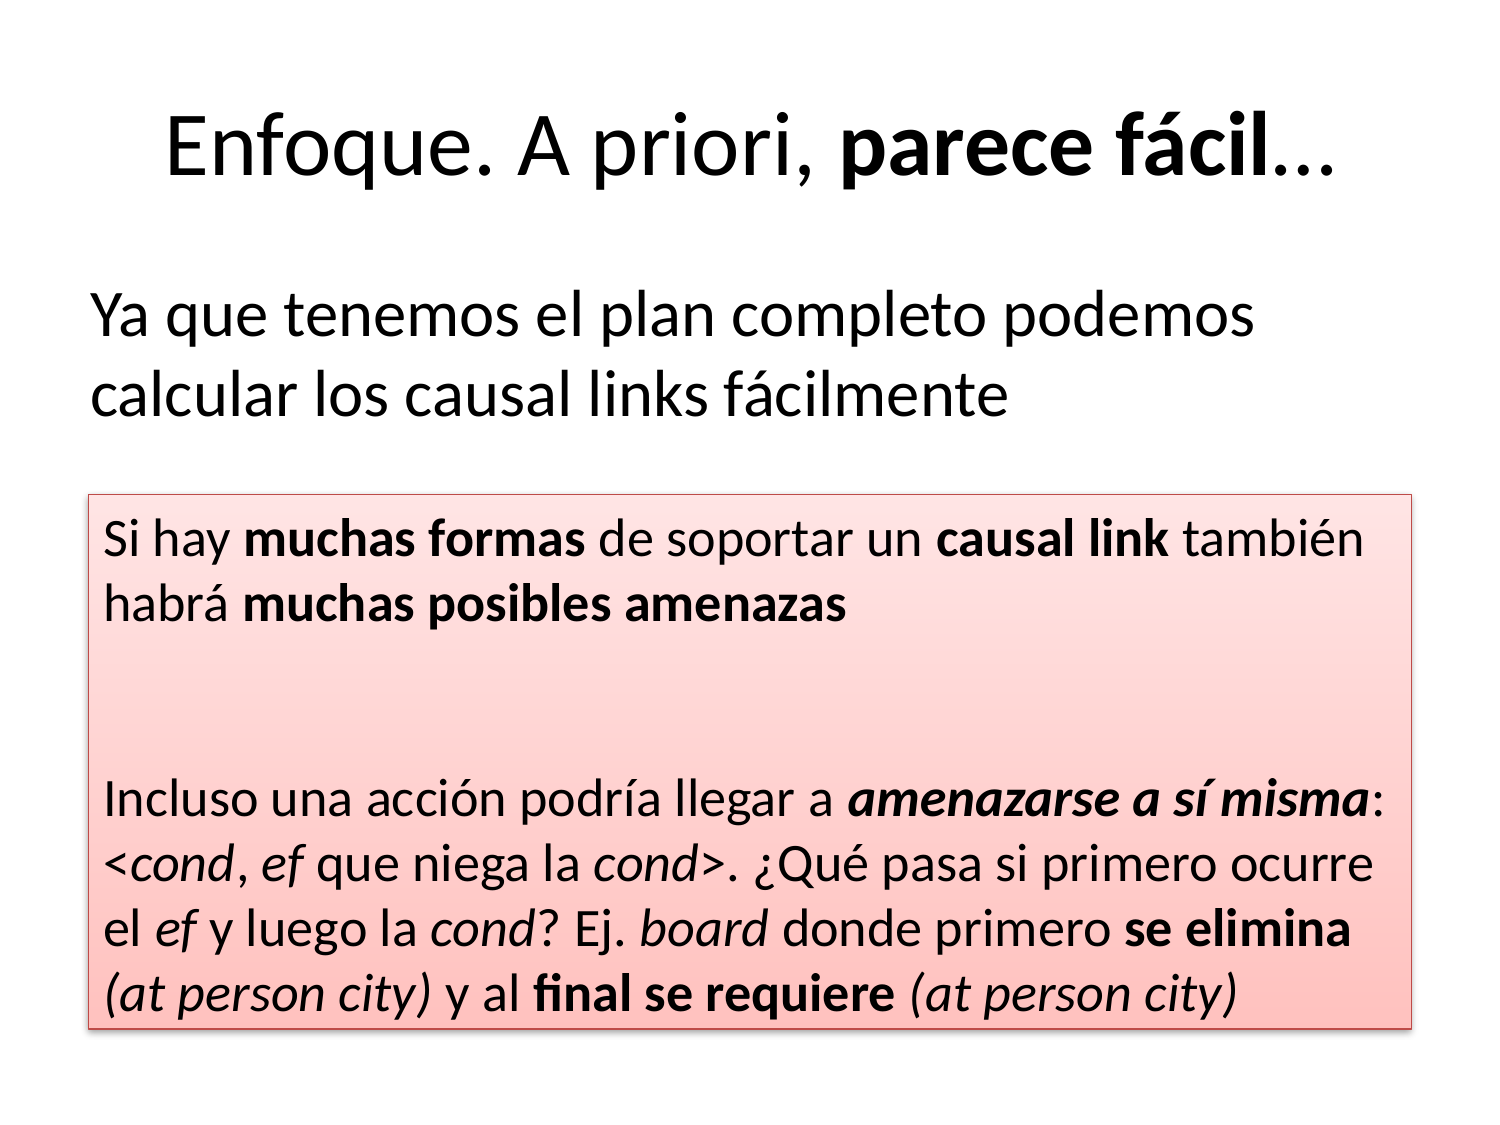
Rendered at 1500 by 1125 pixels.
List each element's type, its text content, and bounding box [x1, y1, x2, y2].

text_box Si hay muchas formas de soportar un causal link también habrá muchas posibles amenazas Incluso una acción podría llegar a amenazarse a sí misma: <cond, ef que niega la cond>. ¿Qué pasa si primero ocurre el ef y luego la cond? Ej. board donde primero se elimina (at person city) y al final se requiere (at person city) [88, 494, 154, 1030]
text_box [159, 481, 1448, 1048]
title Enfoque. A priori, parece fácil… [75, 45, 1425, 233]
list Ya que tenemos el plan completo podemos calcular los causal links fácilmente [75, 262, 1425, 445]
